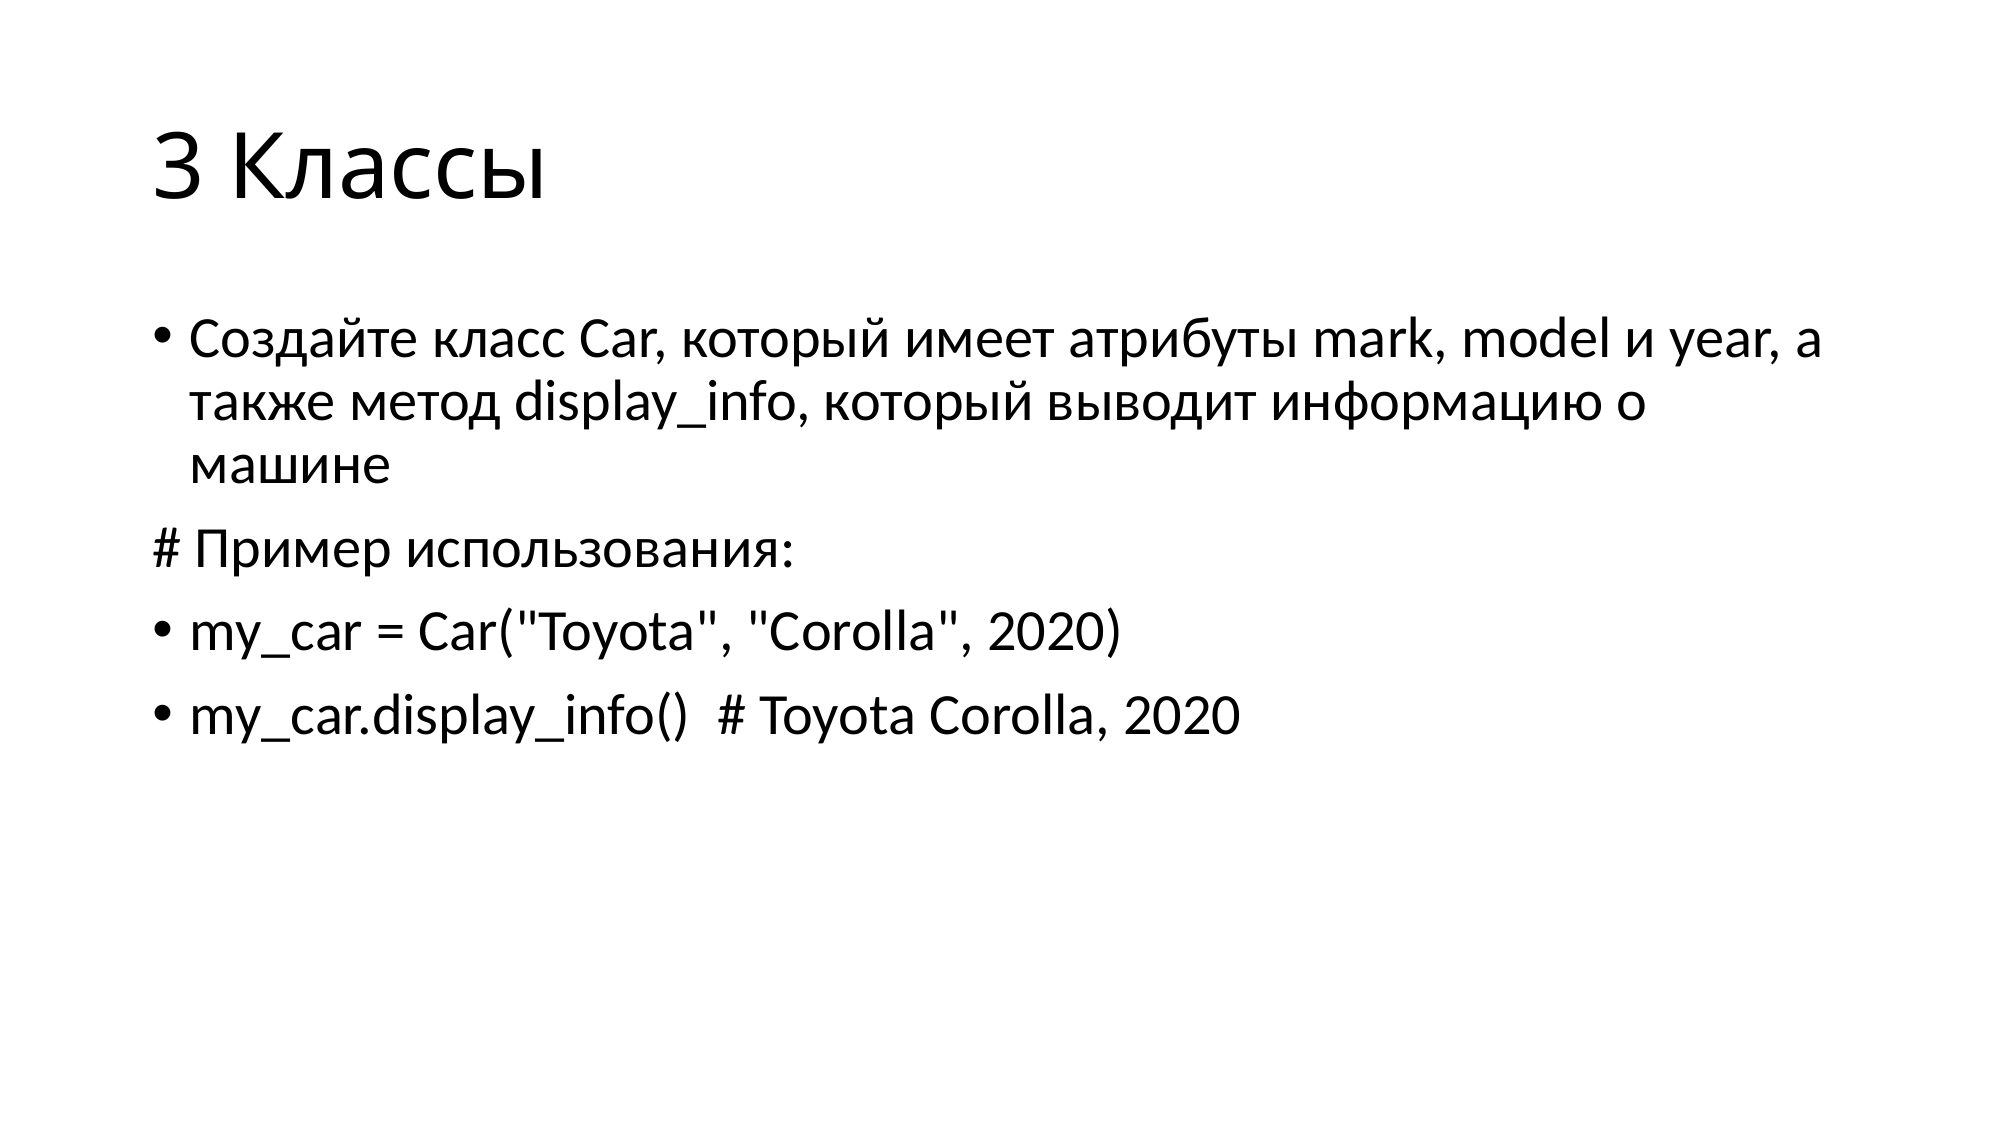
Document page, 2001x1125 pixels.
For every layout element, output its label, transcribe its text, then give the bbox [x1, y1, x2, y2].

list Создайте класс Car, который имеет атрибуты mark, model и year, а также метод display_info, который выводит информацию о машине # Пример использования: my_car = Car("Toyota", "Corolla", 2020) my_car.display_info() # Toyota Corolla, 2020 [137, 299, 1863, 1014]
title 3 Классы [137, 59, 1863, 278]
